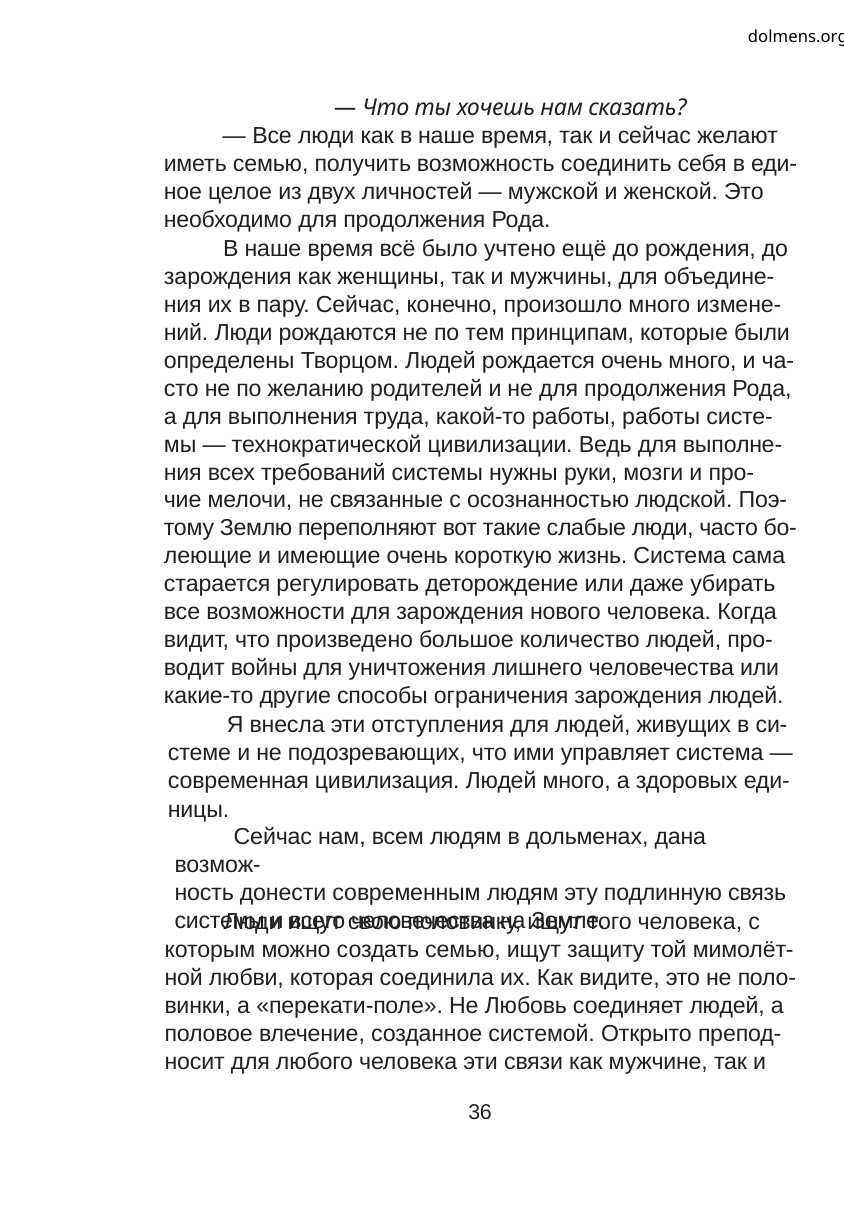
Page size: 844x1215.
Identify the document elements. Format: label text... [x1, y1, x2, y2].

text_box dolmens.org [747, 27, 844, 66]
text_box Сейчас нам, всем людям в дольменах, дана возмож- ность донести современным людям эту подлинную связь системы и всего человечества на Земле. [174, 820, 786, 906]
text_box — Что ты хочешь нам сказать? [334, 91, 687, 120]
text_box 36 [468, 1097, 493, 1151]
text_box — Все люди как в наше время, так и сейчас желают иметь семью, получить возможность соединить себя в еди- ное целое из двух личностей — мужской и женской. Это необходимо для продолжения Рода. [163, 120, 797, 233]
text_box Люди ищут свою половинку, ищут того человека, с которым можно создать семью, ищут защиту той мимолёт- ной любви, которая соединила их. Как видите, это не поло- винки, а «перекати-поле». Не Любовь соединяет людей, а половое влечение, созданное системой. Открыто препод- носит для любого человека эти связи как мужчине, так и [164, 906, 796, 1102]
text_box Я внесла эти отступления для людей, живущих в си- стеме и не подозревающих, что ими управляет система — современная цивилизация. Людей много, а здоровых еди- ницы. [167, 708, 793, 851]
text_box В наше время всё было учтено ещё до рождения, до зарождения как женщины, так и мужчины, для объедине- ния их в пару. Сейчас, конечно, произошло много измене- ний. Люди рождаются не по тем принципам, которые были определены Творцом. Людей рождается очень много, и ча- сто не по желанию родителей и не для продолжения Рода, а для выполнения труда, какой-то работы, работы систе- мы — технократической цивилизации. Ведь для выполне- ния всех требований системы нужны руки, мозги и про- чие мелочи, не связанные с осознанностью людской. Поэ- тому Землю переполняют вот такие слабые люди, часто бо- леющие и имеющие очень короткую жизнь. Система сама старается регулировать деторождение или даже убирать все возможности для зарождения нового человека. Когда видит, что произведено большое количество людей, про- водит войны для уничтожения лишнего человечества или какие-то другие способы ограничения зарождения людей. [163, 233, 797, 737]
